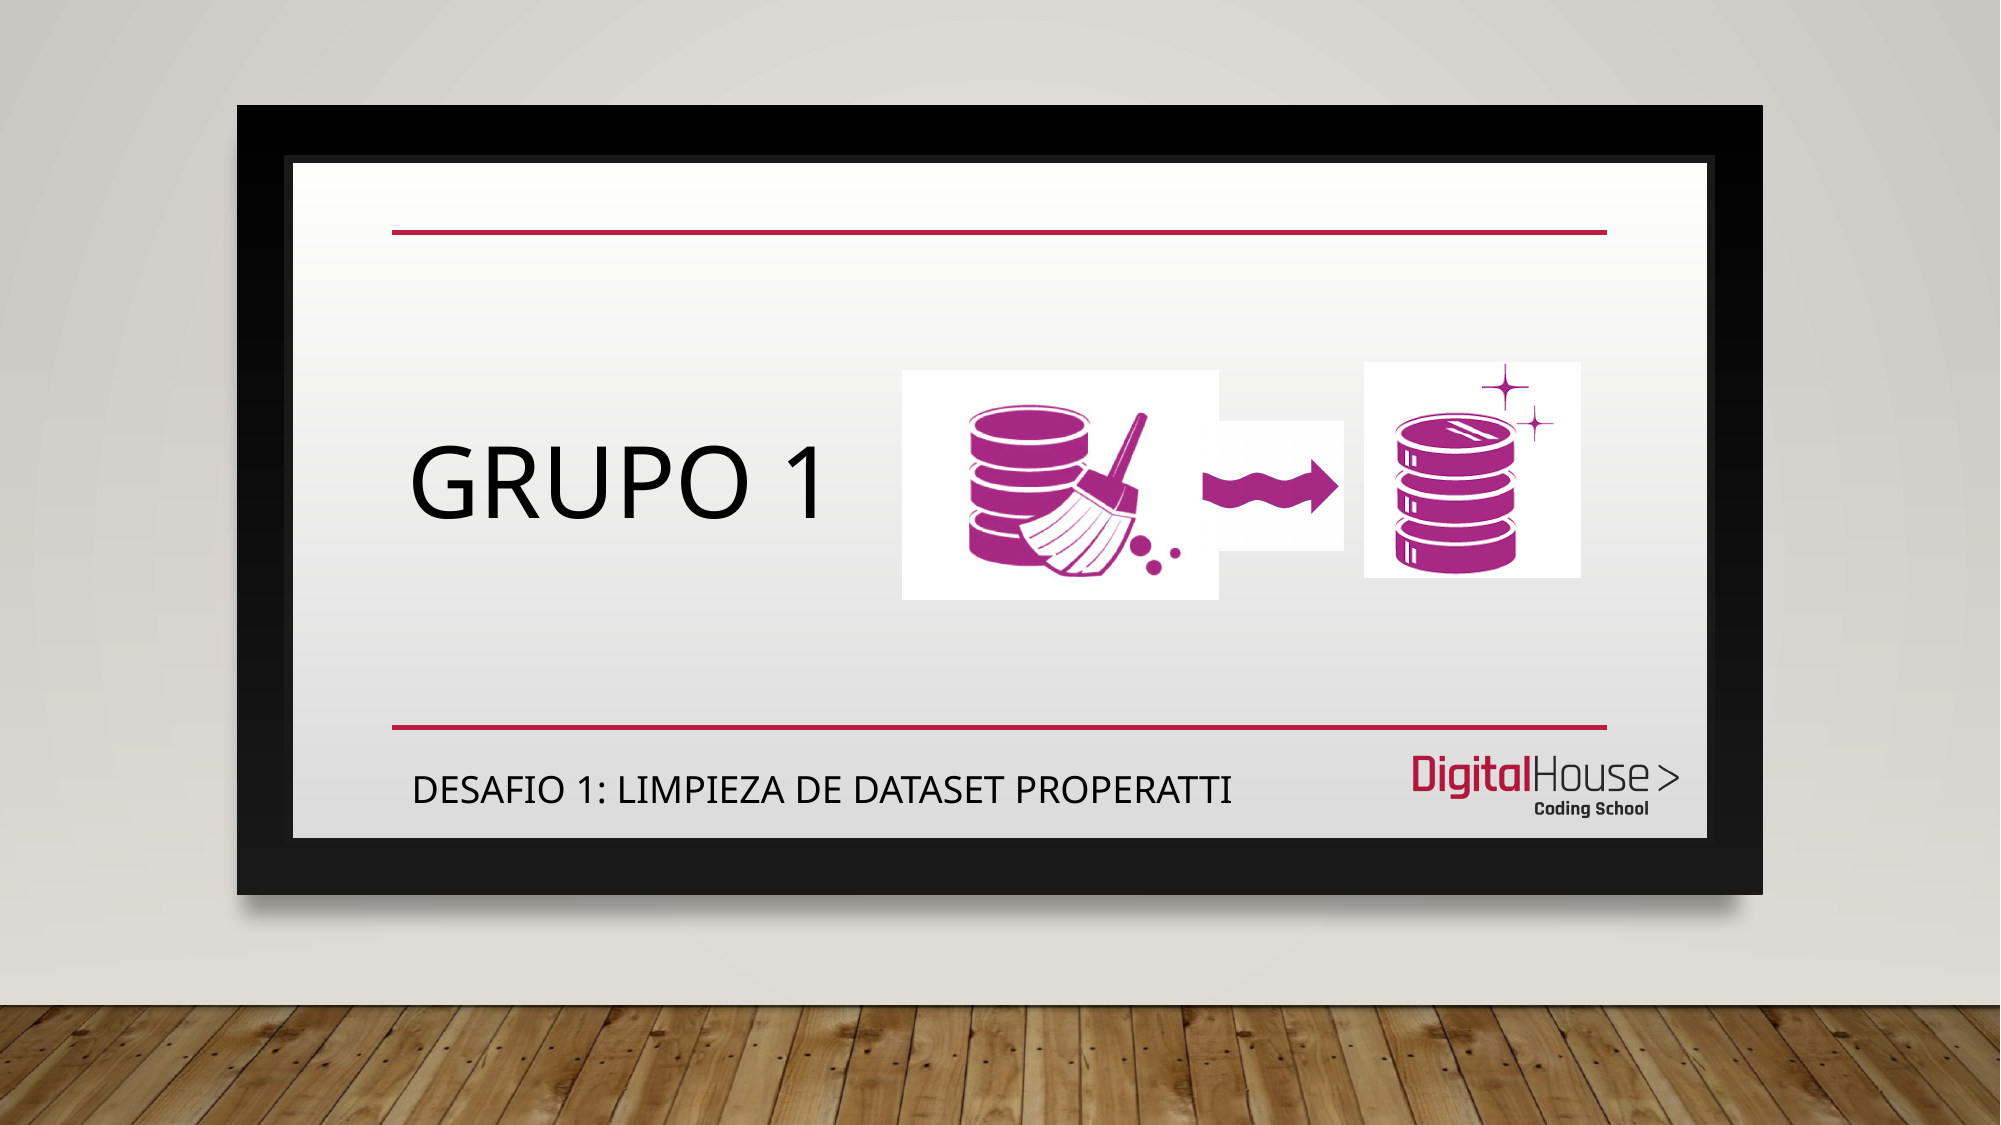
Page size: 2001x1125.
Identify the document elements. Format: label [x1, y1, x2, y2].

text_box [236, 105, 1763, 896]
text_box [0, 0, 2000, 330]
picture [901, 370, 1345, 600]
picture [1343, 709, 1747, 854]
picture [0, 1004, 2000, 1125]
picture [1364, 361, 1581, 578]
text_box [0, 330, 2000, 1004]
